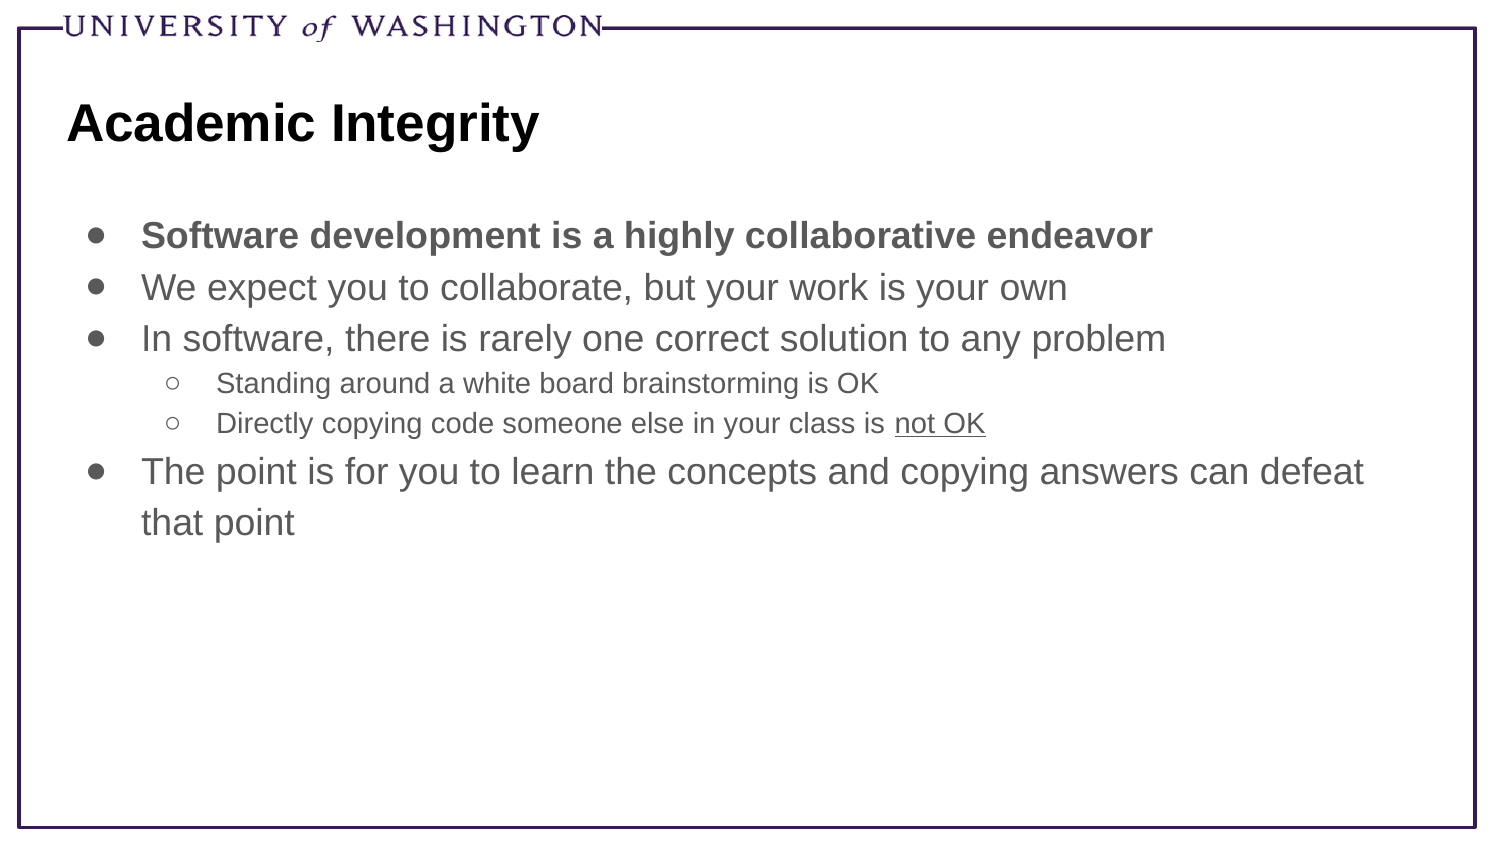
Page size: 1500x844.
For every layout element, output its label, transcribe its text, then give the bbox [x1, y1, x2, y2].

title Academic Integrity [51, 72, 1449, 167]
list Software development is a highly collaborative endeavor We expect you to collaborate, but your work is your own In software, there is rarely one correct solution to any problem Standing around a white board brainstorming is OK Directly copying code someone else in your class is not OK The point is for you to learn the concepts and copying answers can defeat that point [51, 189, 1449, 750]
picture [15, 15, 1480, 830]
